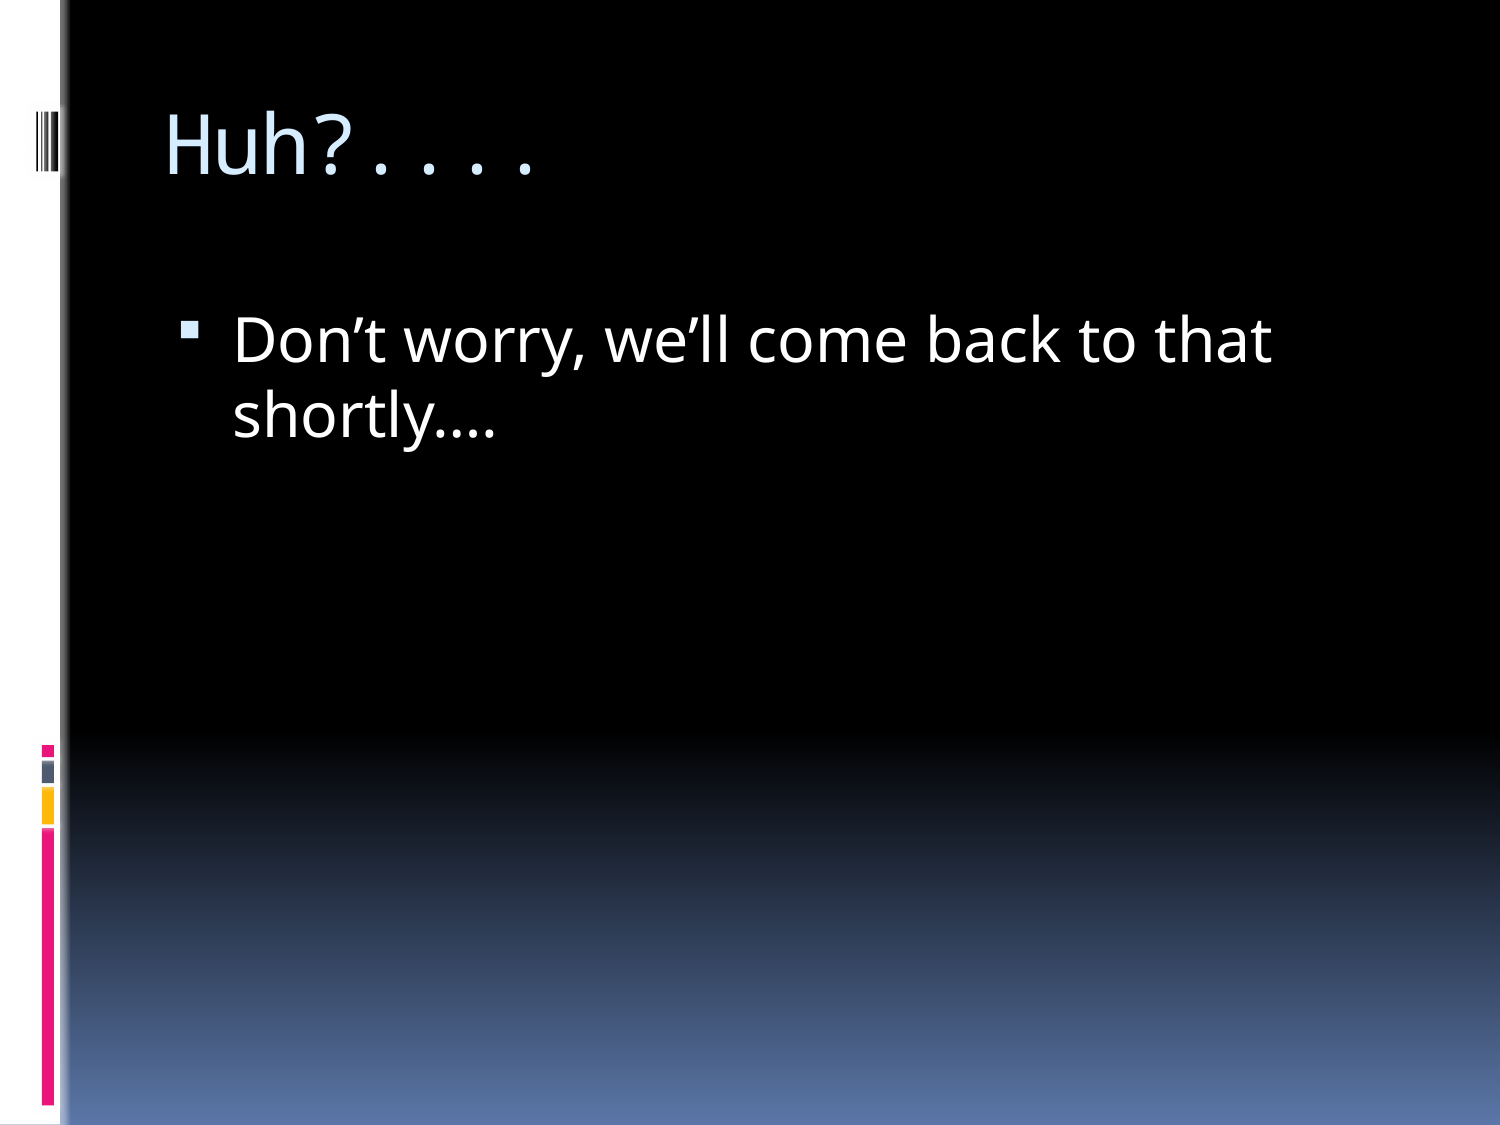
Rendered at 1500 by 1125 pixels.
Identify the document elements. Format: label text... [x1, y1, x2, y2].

list Don’t worry, we’ll come back to that shortly…. [150, 292, 1425, 1043]
title Huh?.... [150, 83, 1425, 234]
